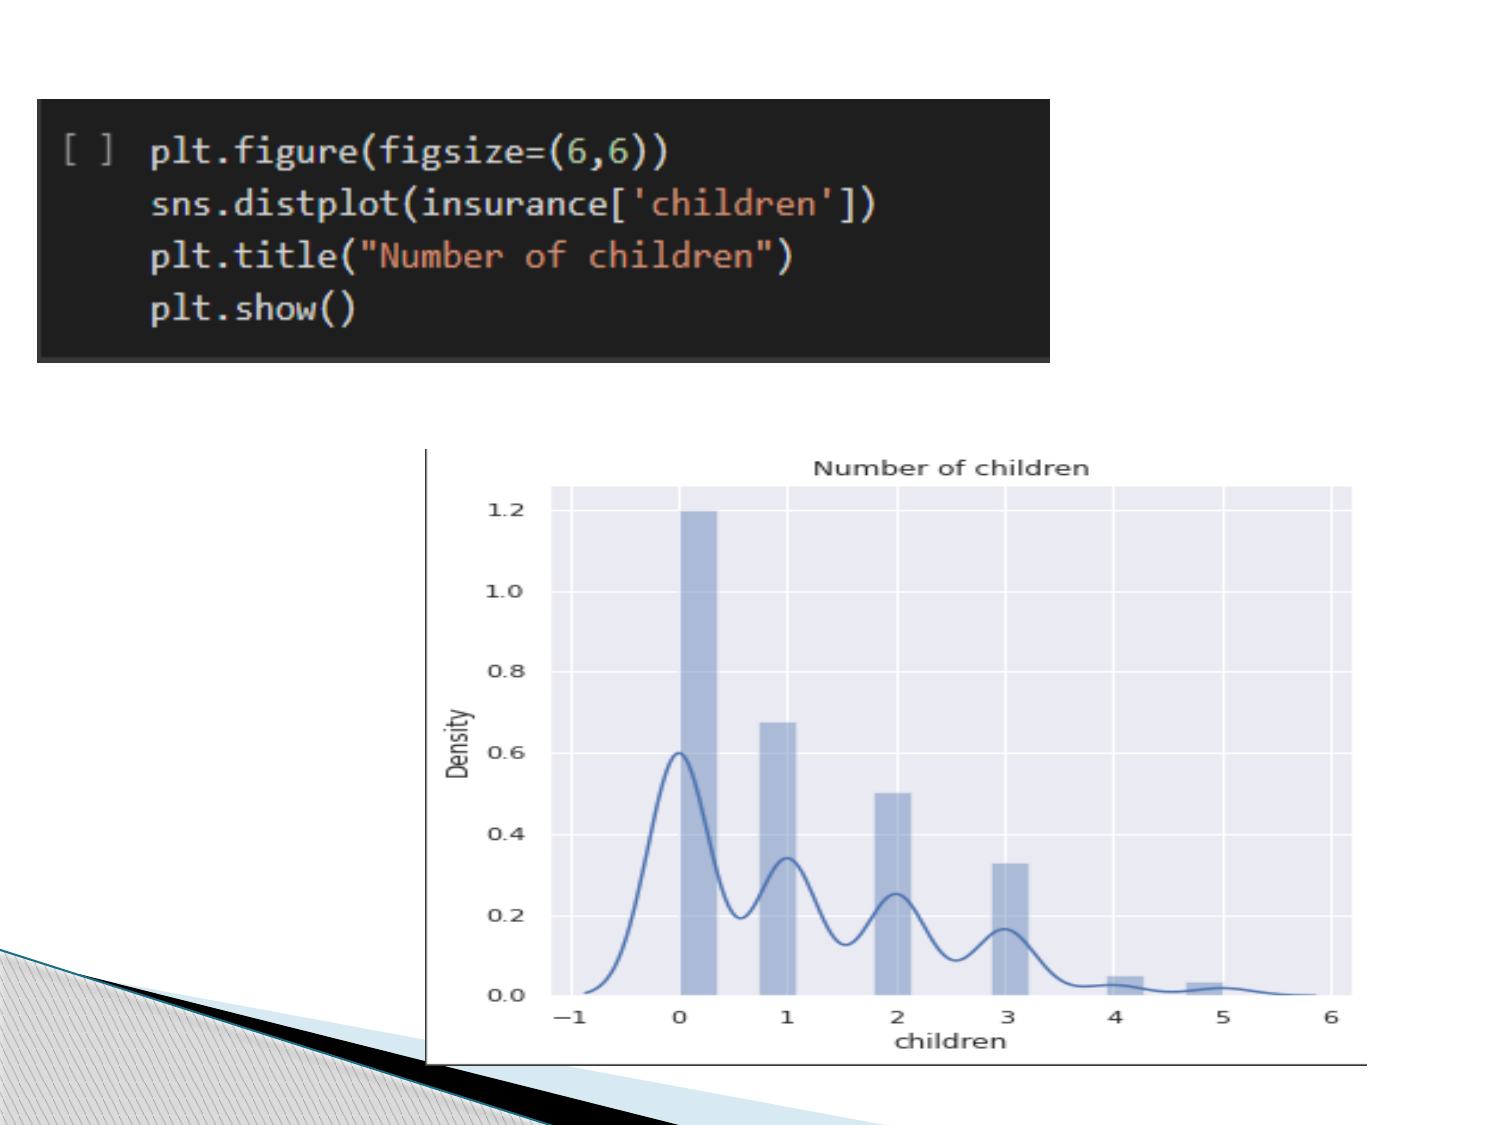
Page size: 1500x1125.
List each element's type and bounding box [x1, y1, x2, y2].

picture [424, 449, 1367, 1066]
picture [37, 99, 1051, 363]
